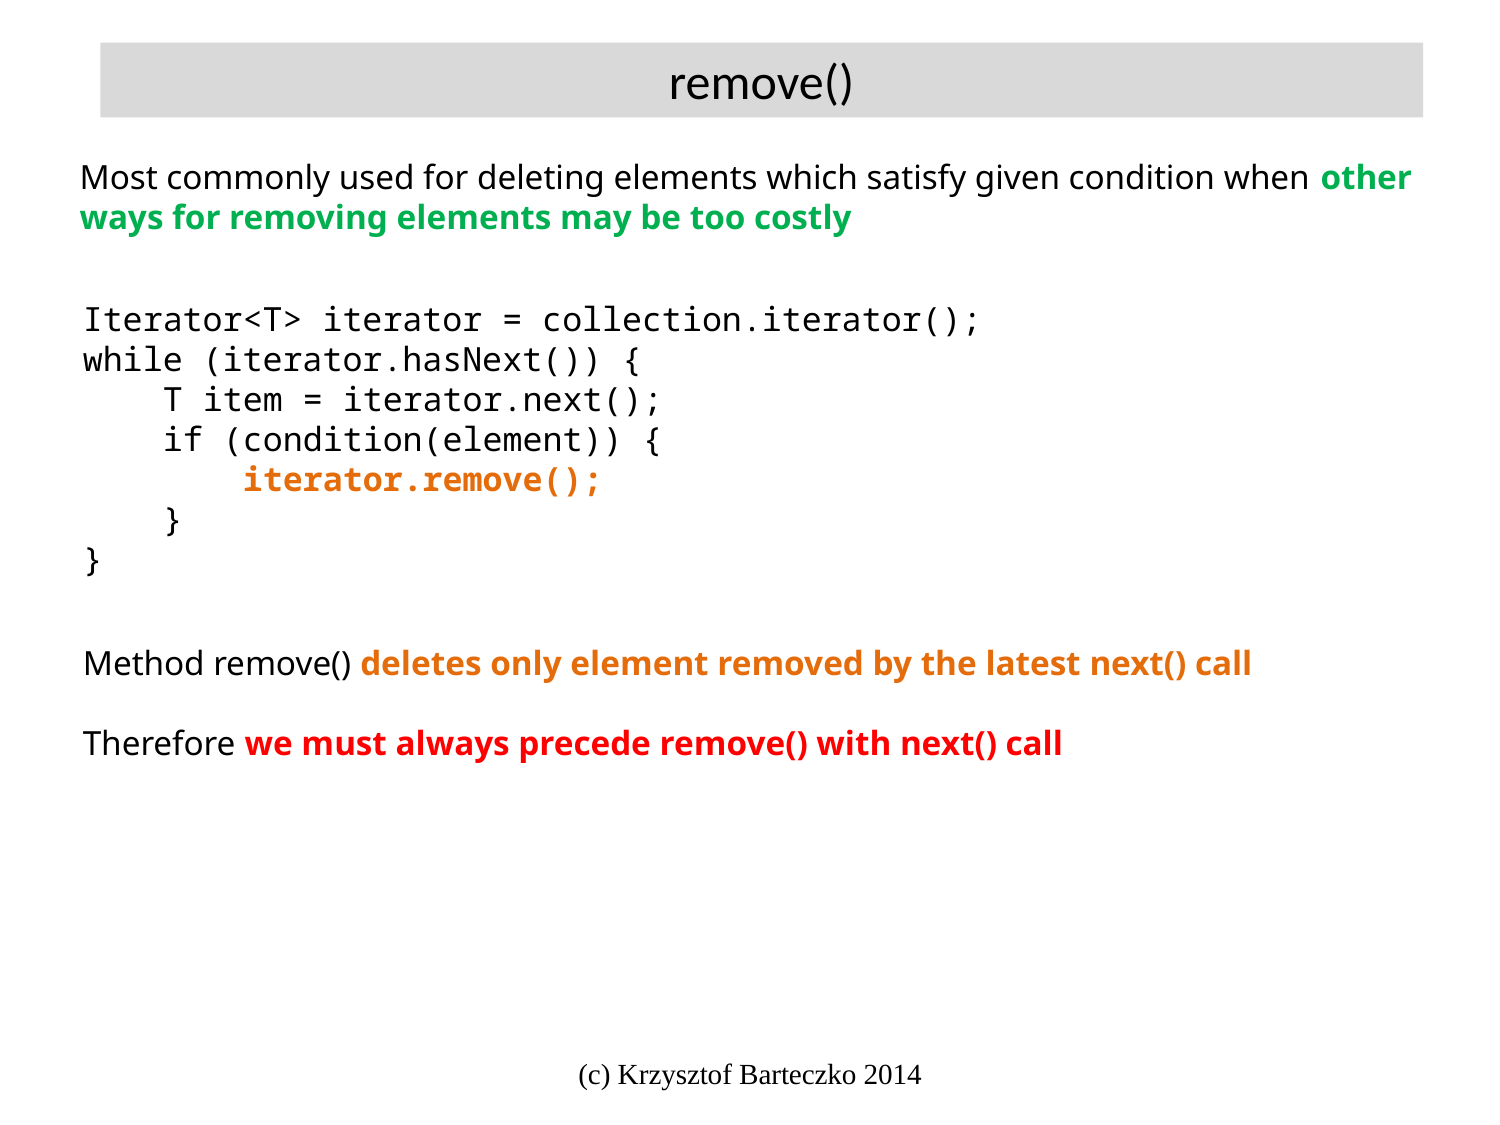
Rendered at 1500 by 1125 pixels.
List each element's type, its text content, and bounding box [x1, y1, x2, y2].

text_box remove() [100, 42, 1424, 118]
text_box Most commonly used for deleting elements which satisfy given condition when other ways for removing elements may be too costly [64, 148, 1447, 244]
footer (c) Krzysztof Barteczko 2014 [512, 1042, 988, 1103]
text_box Method remove() deletes only element removed by the latest next() call Therefore we must always precede remove() with next() call [68, 634, 1451, 769]
text_box Iterator<T> iterator = collection.iterator(); while (iterator.hasNext()) { T item = iterator.next(); if (condition(element)) { iterator.remove(); } } [68, 290, 1451, 585]
